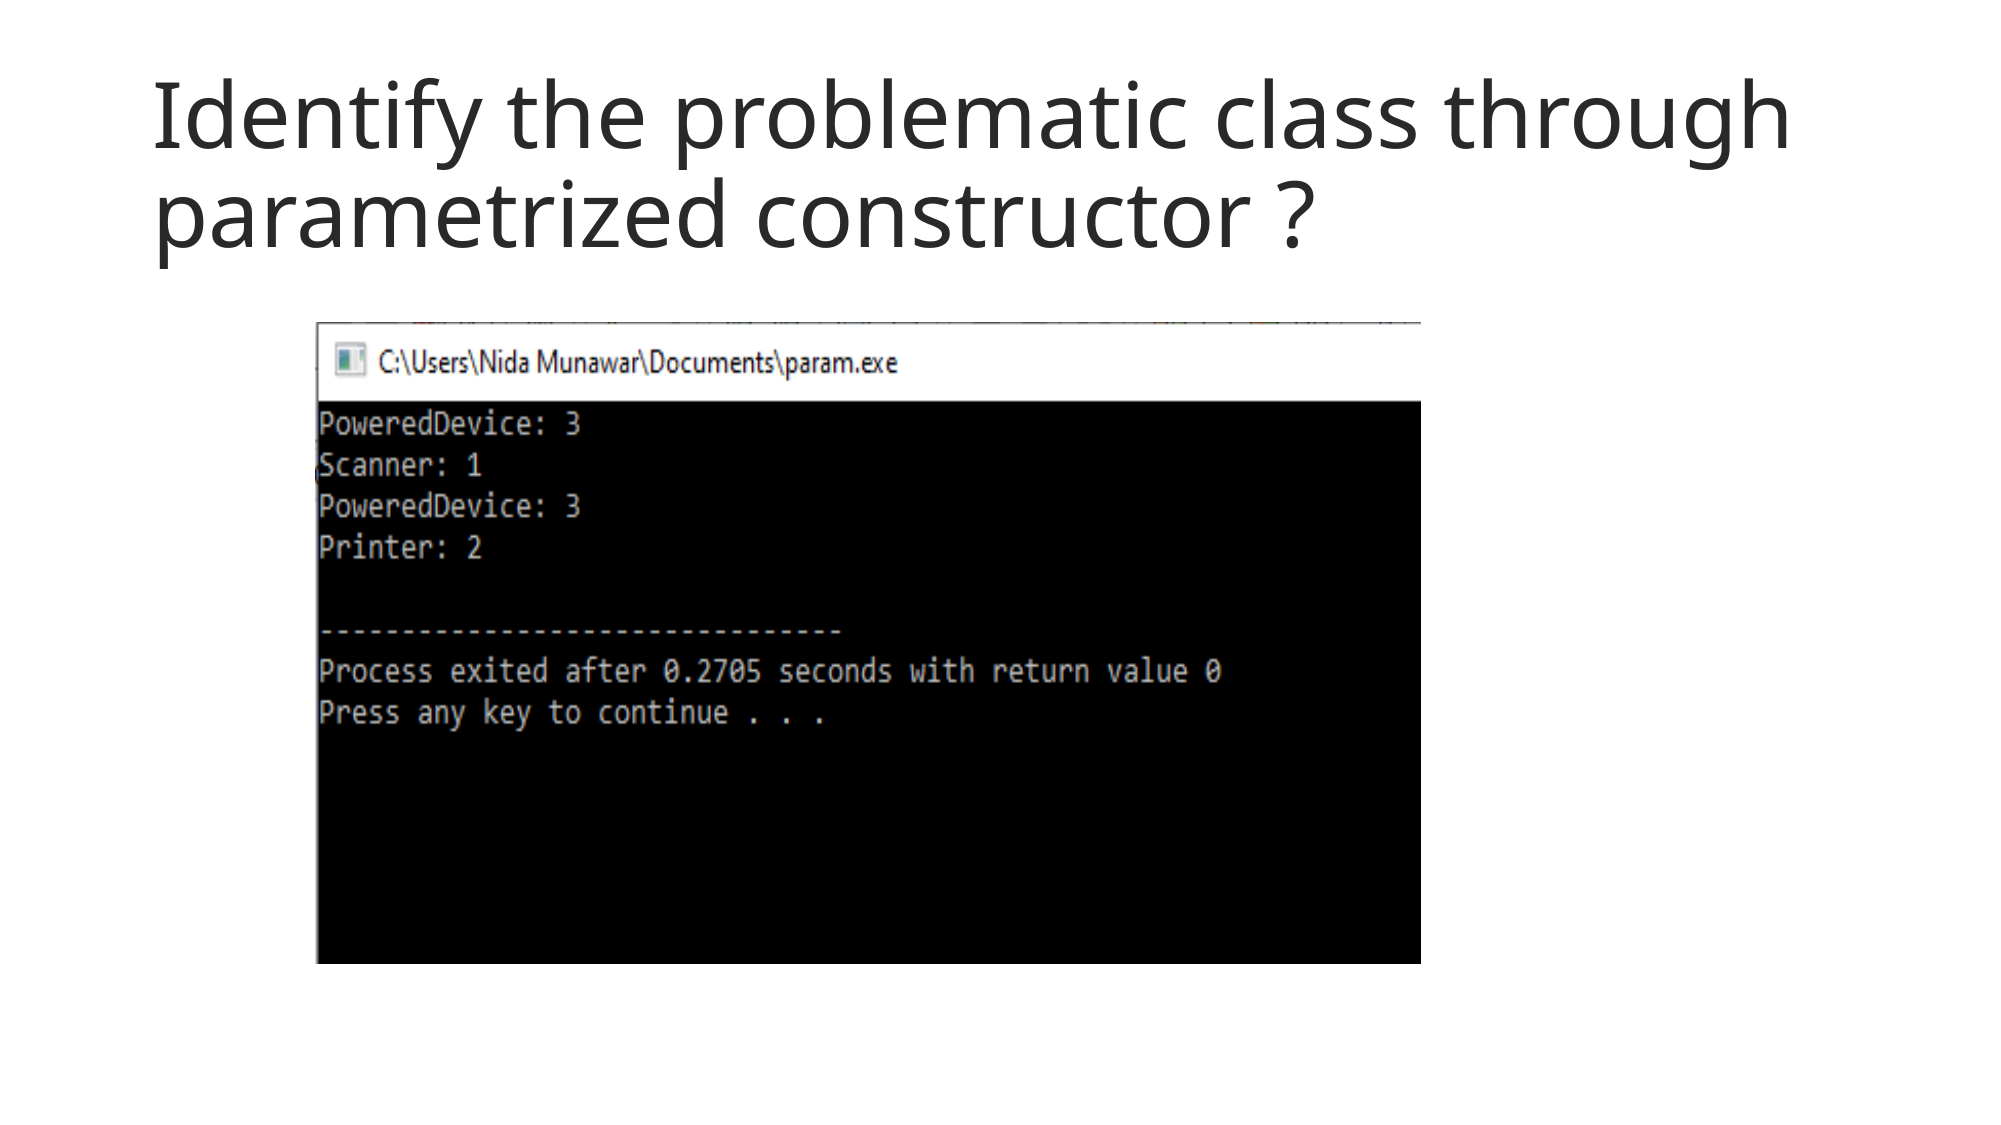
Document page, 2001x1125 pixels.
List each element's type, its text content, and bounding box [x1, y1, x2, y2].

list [315, 322, 1421, 964]
title Identify the problematic class through parametrized constructor ? [137, 59, 1863, 278]
